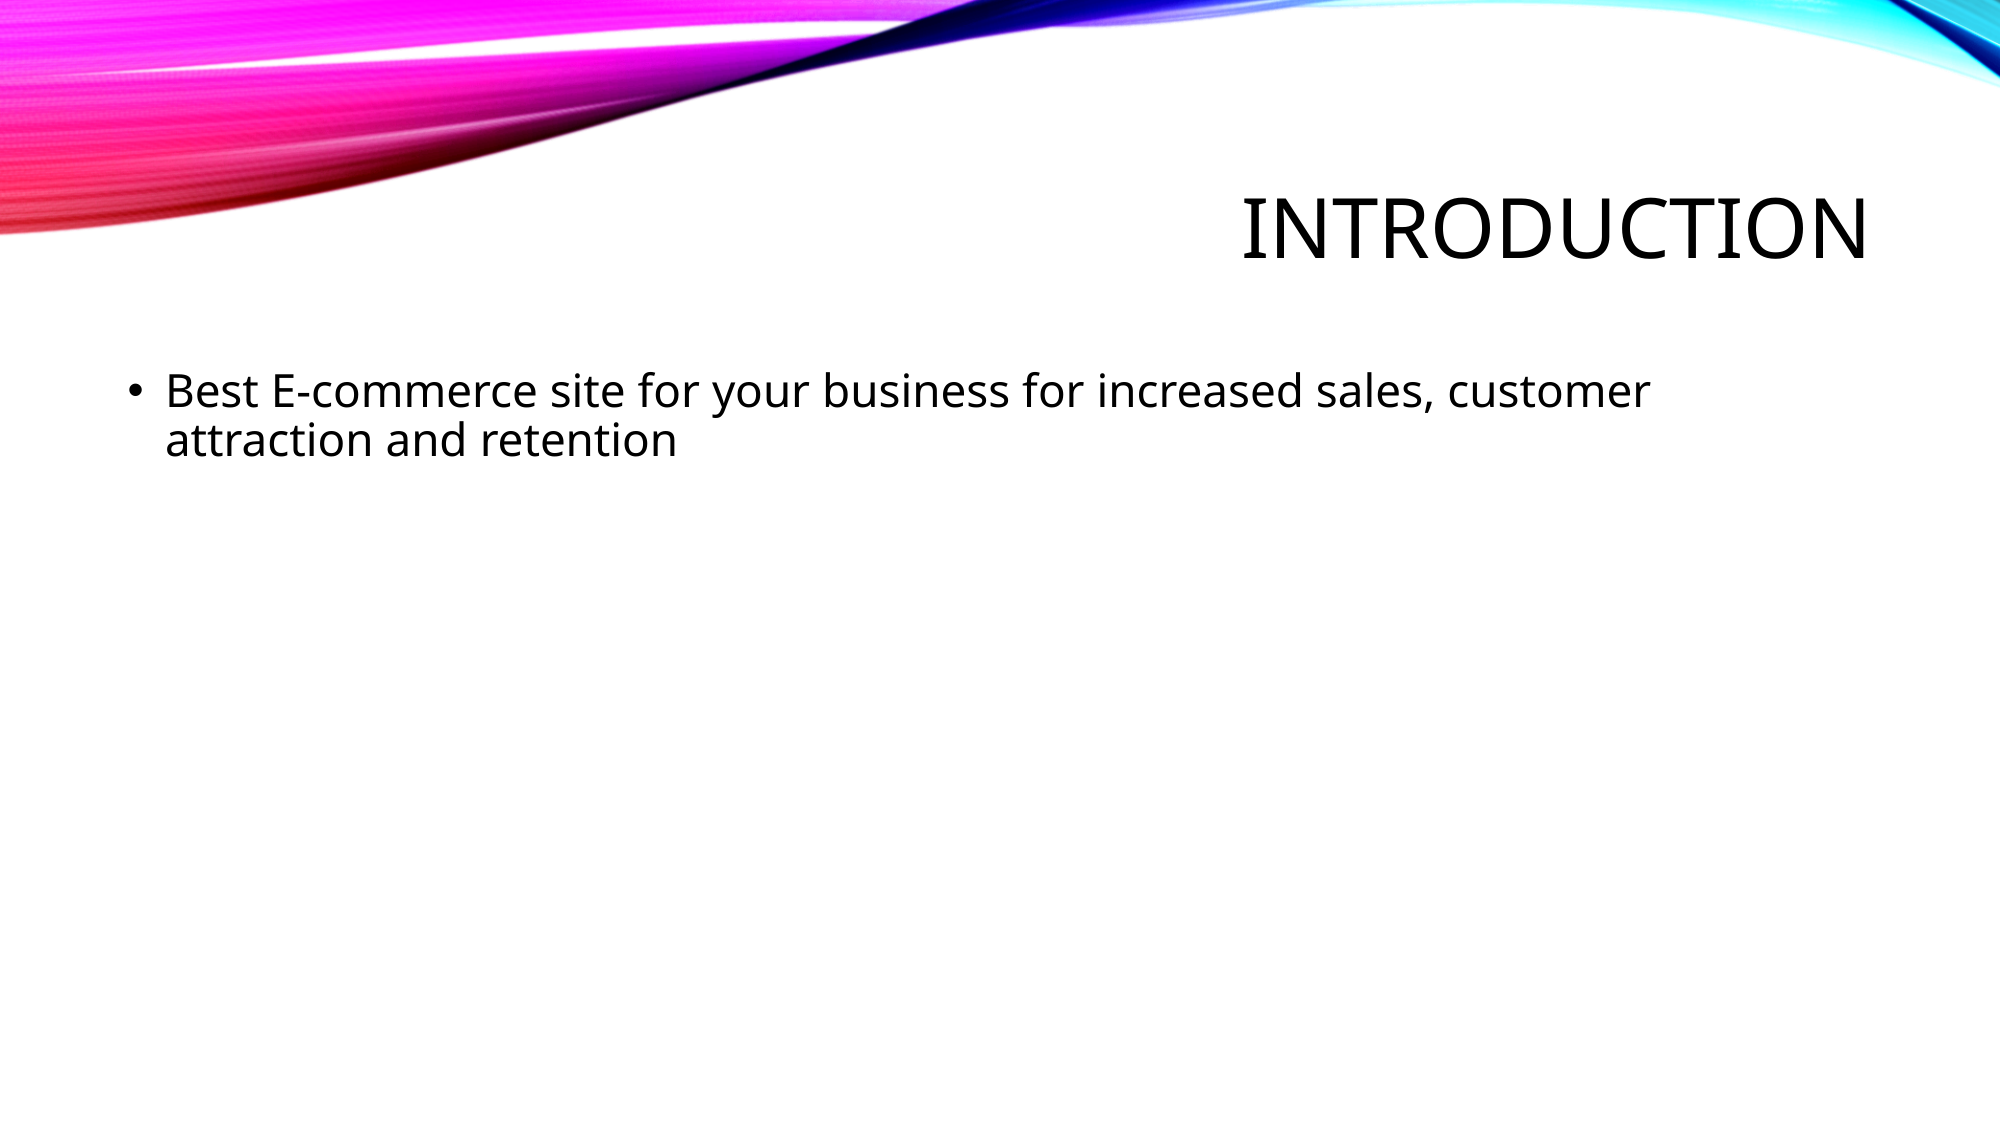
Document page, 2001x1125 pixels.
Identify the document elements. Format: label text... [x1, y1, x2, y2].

list Best E-commerce site for your business for increased sales, customer attraction and retention [112, 360, 1888, 1021]
title IntRoDUCtion [474, 125, 1888, 338]
picture [1890, 0, 2000, 75]
picture [0, 0, 2000, 237]
picture [1910, 0, 2000, 45]
